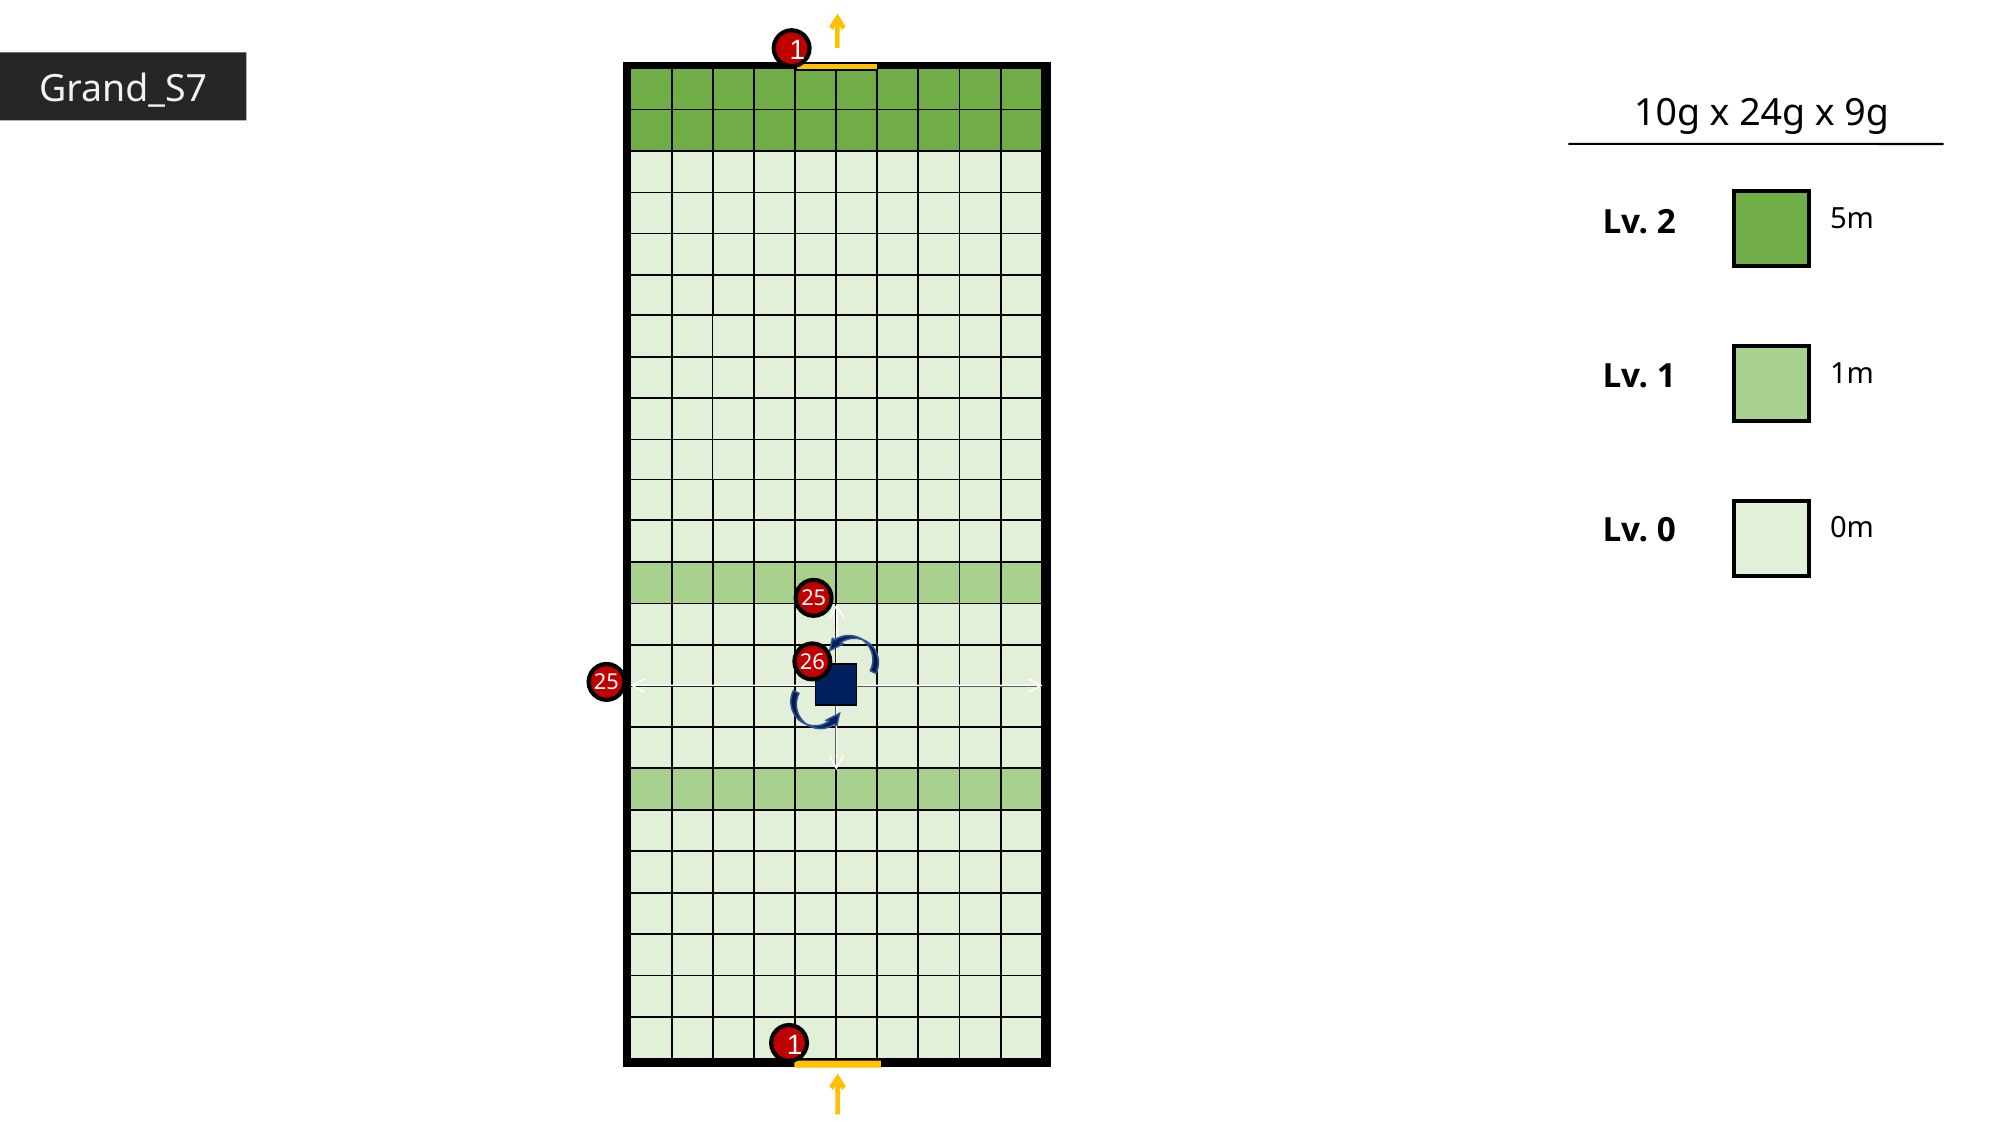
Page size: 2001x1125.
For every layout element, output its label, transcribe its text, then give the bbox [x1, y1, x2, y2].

text_box [834, 522, 875, 564]
text_box Lv. 2 [1587, 192, 1748, 248]
text_box [917, 522, 957, 564]
text_box [628, 66, 670, 112]
text_box [957, 729, 999, 770]
text_box [711, 112, 752, 153]
text_box [999, 849, 1044, 891]
text_box [875, 441, 916, 481]
text_box [752, 112, 793, 153]
text_box [999, 605, 1044, 647]
text_box [957, 194, 999, 235]
text_box [670, 153, 711, 194]
text_box [957, 849, 999, 891]
text_box [670, 770, 711, 812]
text_box [752, 522, 793, 564]
text_box [999, 974, 1044, 1015]
text_box [793, 770, 834, 812]
text_box [628, 359, 670, 400]
text_box [752, 974, 793, 1015]
text_box [711, 564, 752, 605]
text_box [834, 72, 875, 112]
text_box [628, 277, 670, 314]
text_box [793, 812, 834, 849]
text_box [957, 1015, 999, 1060]
text_box [670, 891, 711, 932]
text_box [670, 729, 711, 770]
text_box [621, 711, 792, 1069]
text_box [875, 66, 917, 112]
text_box [917, 153, 957, 194]
text_box [788, 689, 843, 731]
text_box [834, 235, 875, 277]
text_box [844, 641, 866, 647]
text_box [957, 688, 999, 729]
text_box [875, 812, 917, 849]
text_box [957, 932, 999, 974]
text_box [957, 112, 999, 153]
text_box [711, 194, 752, 235]
text_box [628, 932, 670, 974]
text_box [628, 112, 670, 153]
text_box [711, 849, 752, 891]
text_box [752, 891, 793, 932]
text_box [957, 647, 999, 684]
text_box [628, 1015, 670, 1060]
text_box [793, 891, 834, 932]
text_box [621, 61, 780, 659]
text_box 0m [1815, 500, 1922, 551]
text_box [957, 314, 999, 359]
text_box [999, 688, 1044, 729]
text_box [1732, 344, 1811, 423]
text_box [875, 359, 916, 400]
text_box [793, 112, 834, 153]
text_box [670, 932, 711, 974]
text_box [837, 729, 875, 770]
text_box [957, 974, 999, 1015]
text_box [752, 359, 793, 400]
text_box [670, 974, 711, 1015]
text_box [999, 66, 1044, 112]
text_box [875, 1015, 917, 1060]
text_box [834, 891, 875, 932]
text_box [917, 1015, 957, 1060]
text_box [752, 66, 793, 112]
text_box [999, 400, 1044, 441]
text_box [999, 277, 1044, 314]
text_box [670, 112, 711, 153]
text_box [794, 61, 880, 72]
text_box [875, 314, 916, 359]
text_box 1 [771, 28, 812, 69]
text_box [834, 112, 875, 153]
text_box [711, 400, 752, 441]
text_box [813, 662, 859, 707]
text_box [711, 235, 752, 277]
text_box [628, 849, 670, 891]
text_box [579, 660, 634, 702]
text_box [670, 481, 711, 522]
text_box [1732, 189, 1811, 268]
text_box [711, 729, 752, 770]
text_box [628, 729, 670, 770]
text_box [834, 314, 875, 359]
text_box [793, 481, 834, 522]
text_box [830, 1073, 845, 1115]
text_box [834, 277, 875, 314]
text_box [628, 770, 670, 812]
text_box [999, 770, 1044, 812]
text_box [752, 314, 793, 359]
text_box [752, 153, 793, 194]
text_box [917, 812, 957, 849]
text_box [752, 1015, 793, 1060]
text_box [752, 235, 793, 277]
text_box [752, 729, 793, 770]
text_box [957, 235, 999, 277]
text_box [957, 564, 999, 605]
text_box [670, 441, 711, 481]
text_box [670, 849, 711, 891]
text_box [838, 605, 875, 644]
text_box [834, 564, 875, 605]
text_box [711, 314, 752, 359]
text_box [670, 1015, 711, 1060]
text_box [917, 932, 957, 974]
text_box [793, 849, 834, 891]
text_box [793, 729, 834, 770]
text_box [999, 891, 1044, 932]
text_box [875, 932, 917, 974]
text_box [957, 522, 999, 564]
text_box [711, 441, 752, 481]
text_box [917, 66, 957, 112]
text_box [628, 481, 670, 522]
text_box [797, 689, 834, 723]
text_box [875, 564, 917, 605]
text_box [834, 153, 875, 194]
text_box [628, 812, 670, 849]
text_box [917, 647, 957, 684]
text_box [834, 359, 875, 400]
text_box [793, 932, 834, 974]
text_box Lv. 0 [1587, 500, 1748, 556]
text_box [628, 605, 670, 647]
text_box [793, 718, 808, 729]
text_box [793, 194, 834, 235]
text_box [670, 812, 711, 849]
text_box [880, 61, 1052, 1069]
text_box [834, 770, 875, 812]
text_box [1732, 499, 1811, 578]
text_box [752, 770, 793, 812]
text_box 1m [1815, 346, 1922, 397]
text_box [752, 812, 793, 849]
text_box [829, 728, 844, 770]
text_box [711, 770, 752, 812]
text_box [957, 359, 999, 400]
text_box [834, 812, 875, 849]
text_box [711, 647, 752, 684]
text_box 5m [1815, 192, 1922, 243]
text_box [670, 564, 711, 605]
text_box [793, 153, 834, 194]
text_box [834, 481, 875, 522]
text_box [670, 647, 711, 684]
text_box [957, 153, 999, 194]
text_box [670, 235, 711, 277]
text_box [957, 277, 999, 314]
text_box [957, 481, 999, 522]
text_box [711, 932, 752, 974]
text_box [917, 605, 957, 647]
text_box [752, 605, 793, 647]
text_box [793, 235, 834, 277]
text_box [916, 359, 957, 400]
text_box [917, 481, 957, 522]
text_box [875, 194, 917, 235]
text_box [957, 66, 999, 112]
text_box [628, 314, 670, 359]
text_box [711, 688, 752, 729]
text_box [999, 235, 1044, 277]
text_box [999, 729, 1044, 770]
text_box [999, 194, 1044, 235]
text_box [999, 932, 1044, 974]
text_box [875, 605, 917, 647]
text_box [957, 812, 999, 849]
text_box [875, 891, 917, 932]
text_box [917, 194, 957, 235]
text_box [999, 564, 1044, 605]
text_box [637, 678, 783, 693]
text_box [711, 153, 752, 194]
text_box [875, 400, 916, 441]
text_box [834, 1015, 875, 1058]
text_box [752, 932, 793, 974]
text_box [999, 481, 1044, 522]
text_box [793, 1015, 834, 1058]
text_box 10g x 24g x 9g [1606, 80, 1937, 141]
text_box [785, 639, 840, 682]
text_box [793, 359, 834, 400]
text_box [792, 1058, 883, 1070]
text_box [752, 688, 793, 729]
text_box [917, 688, 957, 729]
text_box [752, 481, 793, 522]
text_box [834, 400, 875, 441]
text_box [917, 770, 957, 812]
text_box [859, 678, 1043, 693]
text_box [875, 688, 917, 729]
text_box [628, 235, 670, 277]
text_box [916, 400, 957, 441]
text_box Lv. 1 [1587, 346, 1748, 402]
text_box [793, 277, 834, 314]
text_box [670, 66, 711, 112]
text_box [834, 974, 875, 1015]
text_box [628, 974, 670, 1015]
text_box [793, 400, 834, 441]
text_box [875, 770, 917, 812]
text_box [834, 194, 875, 235]
text_box [917, 277, 957, 314]
text_box [628, 153, 670, 194]
text_box [843, 647, 875, 684]
text_box [752, 400, 793, 441]
text_box [752, 849, 793, 891]
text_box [786, 576, 841, 618]
text_box [875, 974, 917, 1015]
text_box [752, 647, 781, 684]
text_box [830, 633, 881, 677]
text_box [916, 314, 957, 359]
text_box [793, 441, 834, 481]
text_box [957, 441, 999, 481]
text_box [830, 13, 845, 49]
text_box [875, 112, 917, 153]
text_box [834, 441, 875, 481]
text_box [711, 891, 752, 932]
text_box [628, 688, 670, 729]
text_box [834, 849, 875, 891]
text_box [999, 314, 1044, 359]
text_box [999, 359, 1044, 400]
text_box [628, 194, 670, 235]
text_box [957, 605, 999, 647]
text_box [999, 441, 1044, 481]
text_box [628, 891, 670, 932]
text_box [670, 522, 711, 564]
text_box [752, 277, 793, 314]
text_box [834, 932, 875, 974]
text_box [917, 891, 957, 932]
text_box [917, 729, 957, 770]
text_box [875, 647, 917, 684]
text_box [999, 1015, 1044, 1060]
text_box [628, 564, 670, 605]
text_box [875, 235, 917, 277]
text_box [999, 153, 1044, 194]
text_box [999, 522, 1044, 564]
text_box [875, 522, 917, 564]
text_box [670, 688, 711, 729]
text_box [670, 194, 711, 235]
text_box [957, 770, 999, 812]
text_box [752, 441, 793, 481]
text_box [711, 1015, 752, 1060]
text_box [711, 481, 752, 522]
text_box [628, 522, 670, 564]
text_box [793, 522, 834, 564]
text_box [711, 359, 752, 400]
text_box [793, 314, 834, 359]
text_box [875, 277, 917, 314]
text_box [838, 688, 875, 729]
text_box [999, 112, 1044, 153]
text_box [628, 400, 670, 441]
text_box [752, 194, 793, 235]
text_box [999, 812, 1044, 849]
text_box [957, 891, 999, 932]
text_box Grand_S7 [0, 50, 248, 122]
text_box [711, 277, 752, 314]
text_box [670, 400, 711, 441]
text_box [793, 974, 834, 1015]
text_box [875, 481, 917, 522]
text_box [628, 647, 670, 684]
text_box [917, 564, 957, 605]
text_box [917, 849, 957, 891]
text_box [875, 729, 917, 770]
text_box [711, 66, 752, 112]
text_box 1 [769, 1022, 810, 1064]
text_box [711, 522, 752, 564]
text_box [957, 400, 999, 441]
text_box [917, 112, 957, 153]
text_box [875, 153, 917, 194]
text_box [917, 235, 957, 277]
text_box [711, 974, 752, 1015]
text_box [670, 277, 711, 314]
text_box [875, 849, 917, 891]
text_box [916, 441, 957, 481]
text_box [711, 812, 752, 849]
text_box [670, 314, 711, 359]
text_box [999, 647, 1044, 688]
text_box [752, 564, 793, 605]
text_box [628, 441, 670, 481]
text_box [917, 974, 957, 1015]
text_box [711, 605, 752, 647]
text_box [793, 564, 834, 575]
text_box [670, 605, 711, 647]
text_box [793, 627, 834, 638]
text_box [793, 69, 834, 112]
text_box [670, 359, 711, 400]
